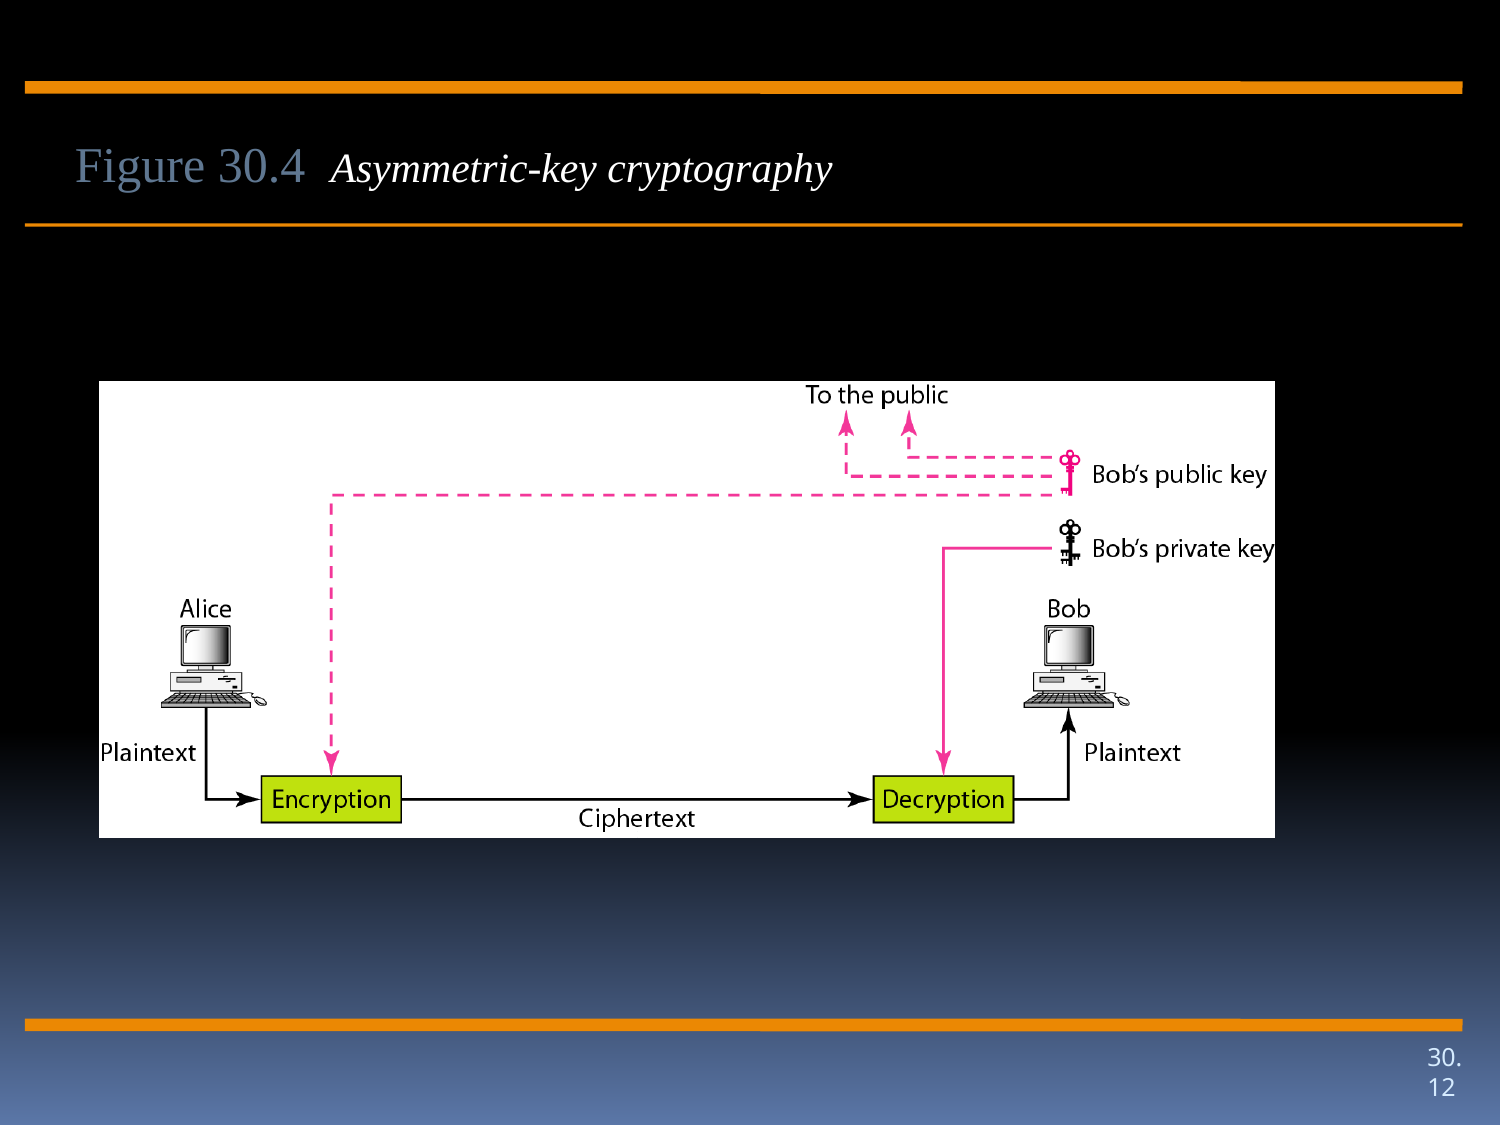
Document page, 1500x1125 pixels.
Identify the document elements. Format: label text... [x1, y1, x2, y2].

text_box Figure 30.4 Asymmetric-key cryptography [60, 124, 849, 200]
slide_number 30.12 [1412, 1052, 1488, 1113]
picture [99, 380, 1276, 838]
